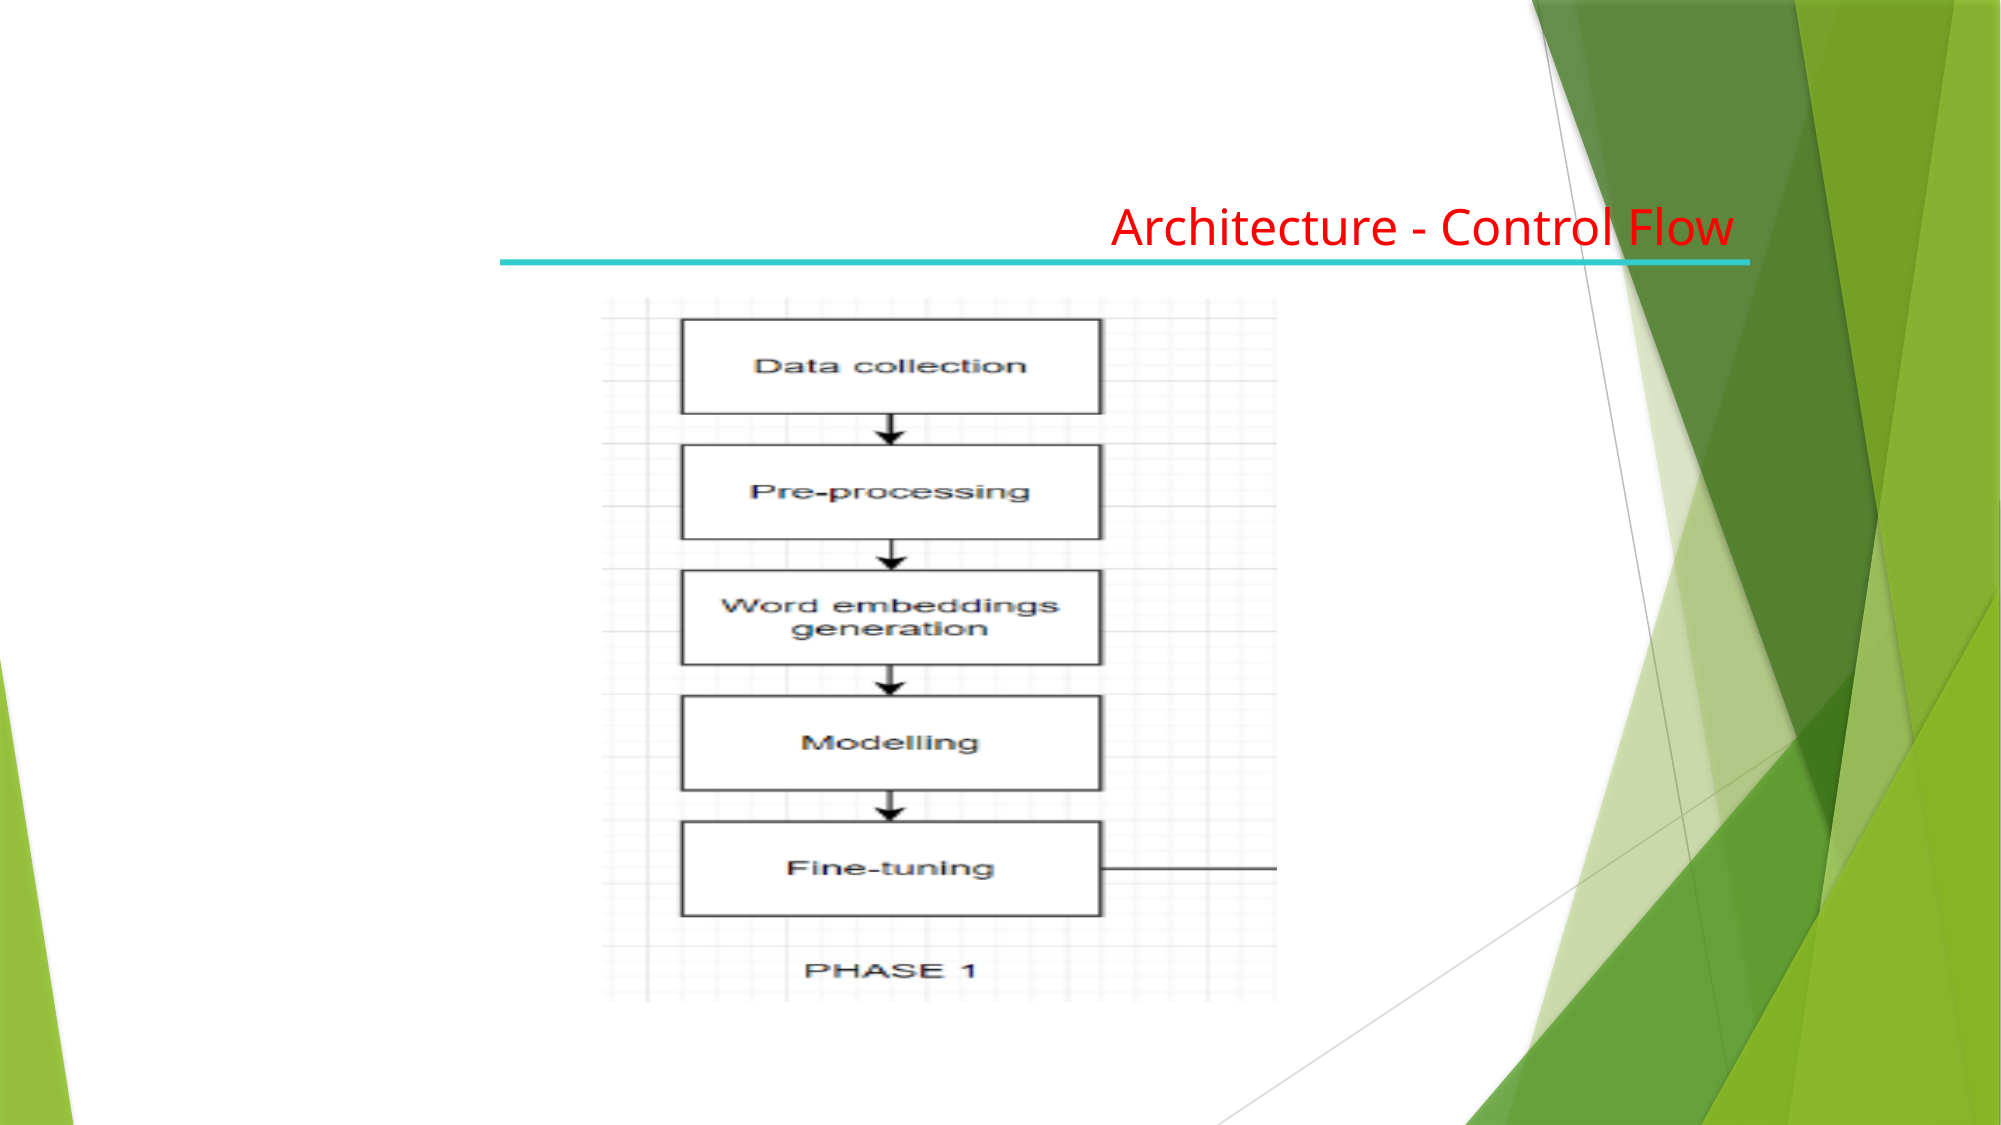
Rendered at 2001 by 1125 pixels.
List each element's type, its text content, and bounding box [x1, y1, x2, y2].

text_box Architecture - Control Flow [474, 187, 1750, 264]
picture [602, 285, 1278, 1002]
